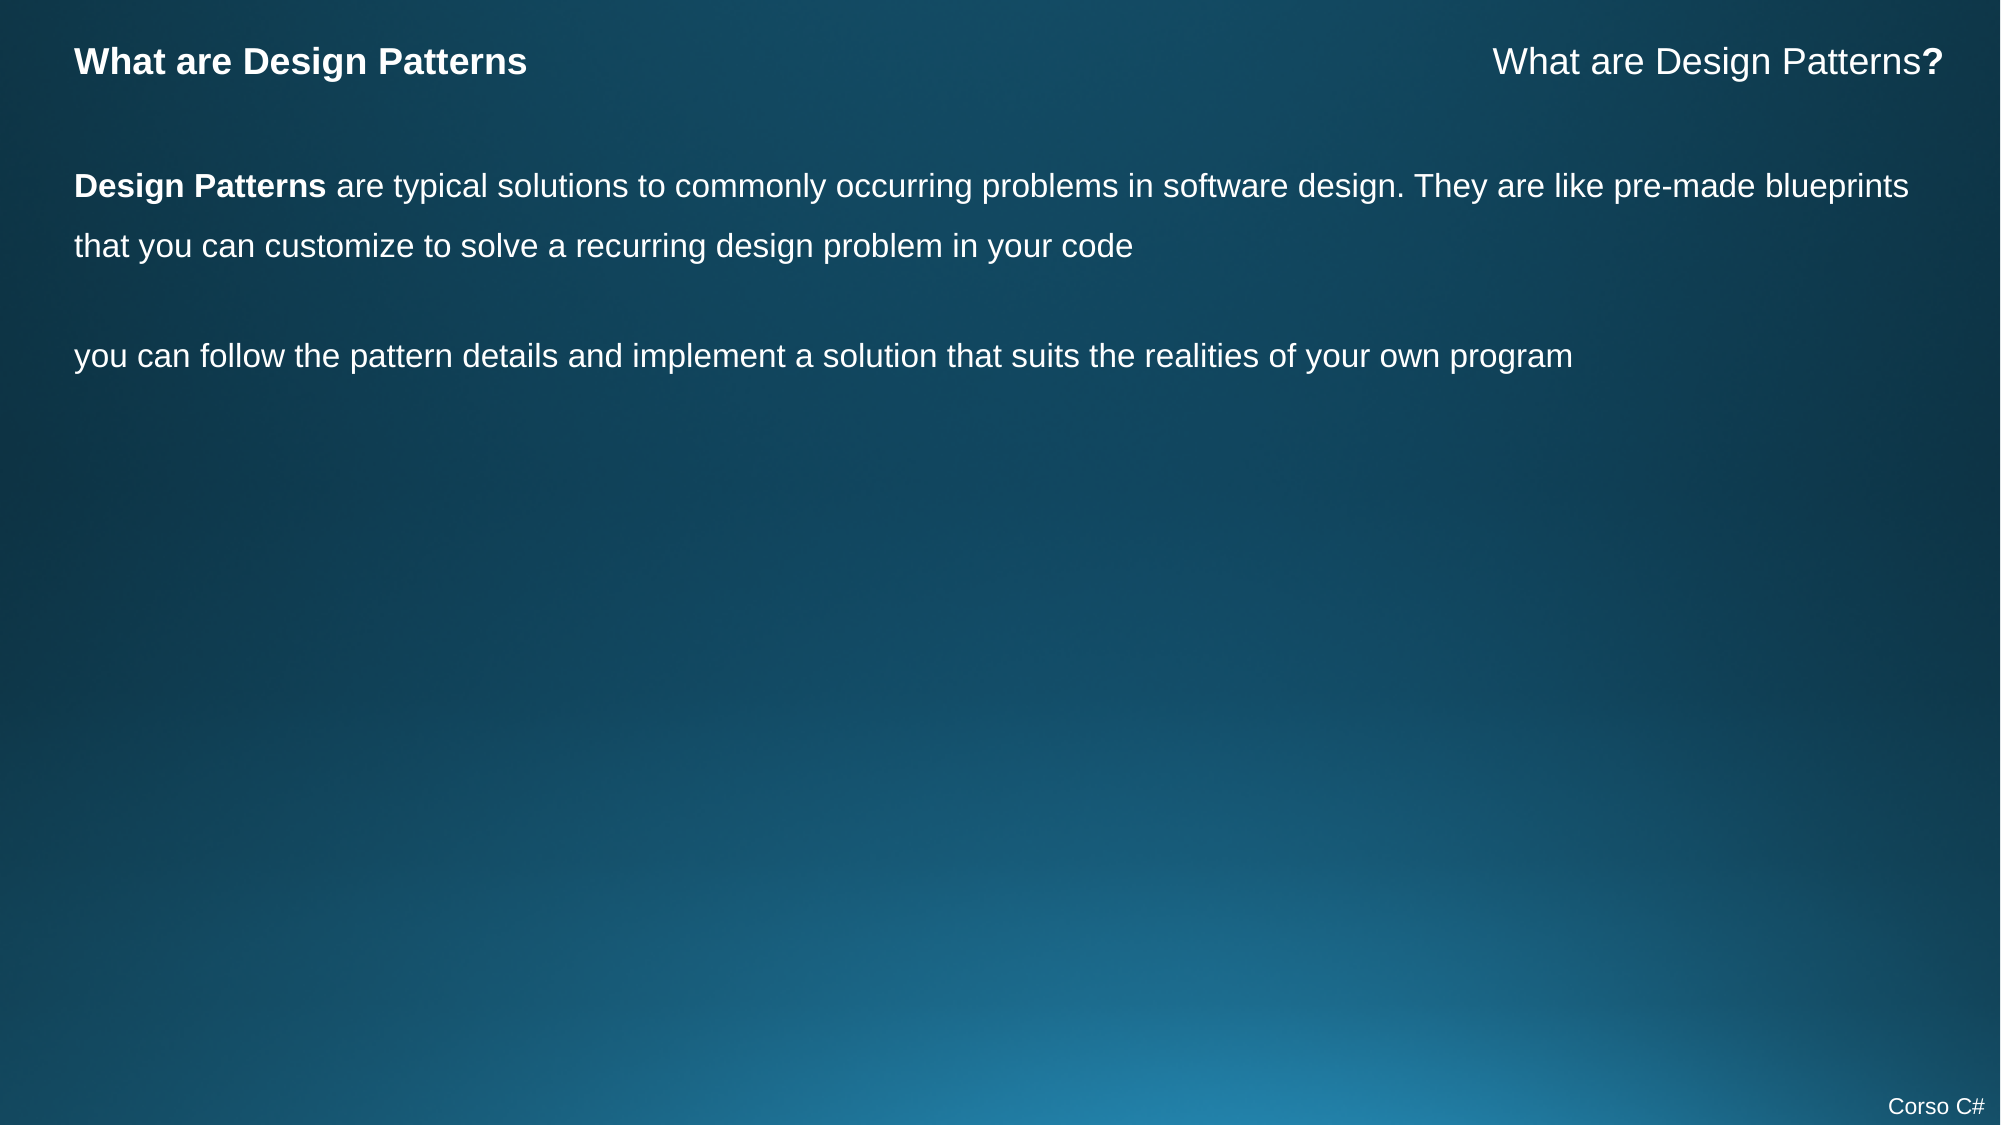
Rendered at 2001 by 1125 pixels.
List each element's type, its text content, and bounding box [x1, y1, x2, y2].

text_box What are Design Patterns? [773, 29, 1960, 90]
text_box Corso C# [0, 1083, 2000, 1125]
picture [0, 0, 2001, 1125]
text_box What are Design Patterns [59, 29, 549, 90]
text_box Design Patterns are typical solutions to commonly occurring problems in software design. They are like pre-made blueprints that you can customize to solve a recurring design problem in your code you can follow the pattern details and implement a solution that suits the realities of your own program [59, 136, 1938, 492]
